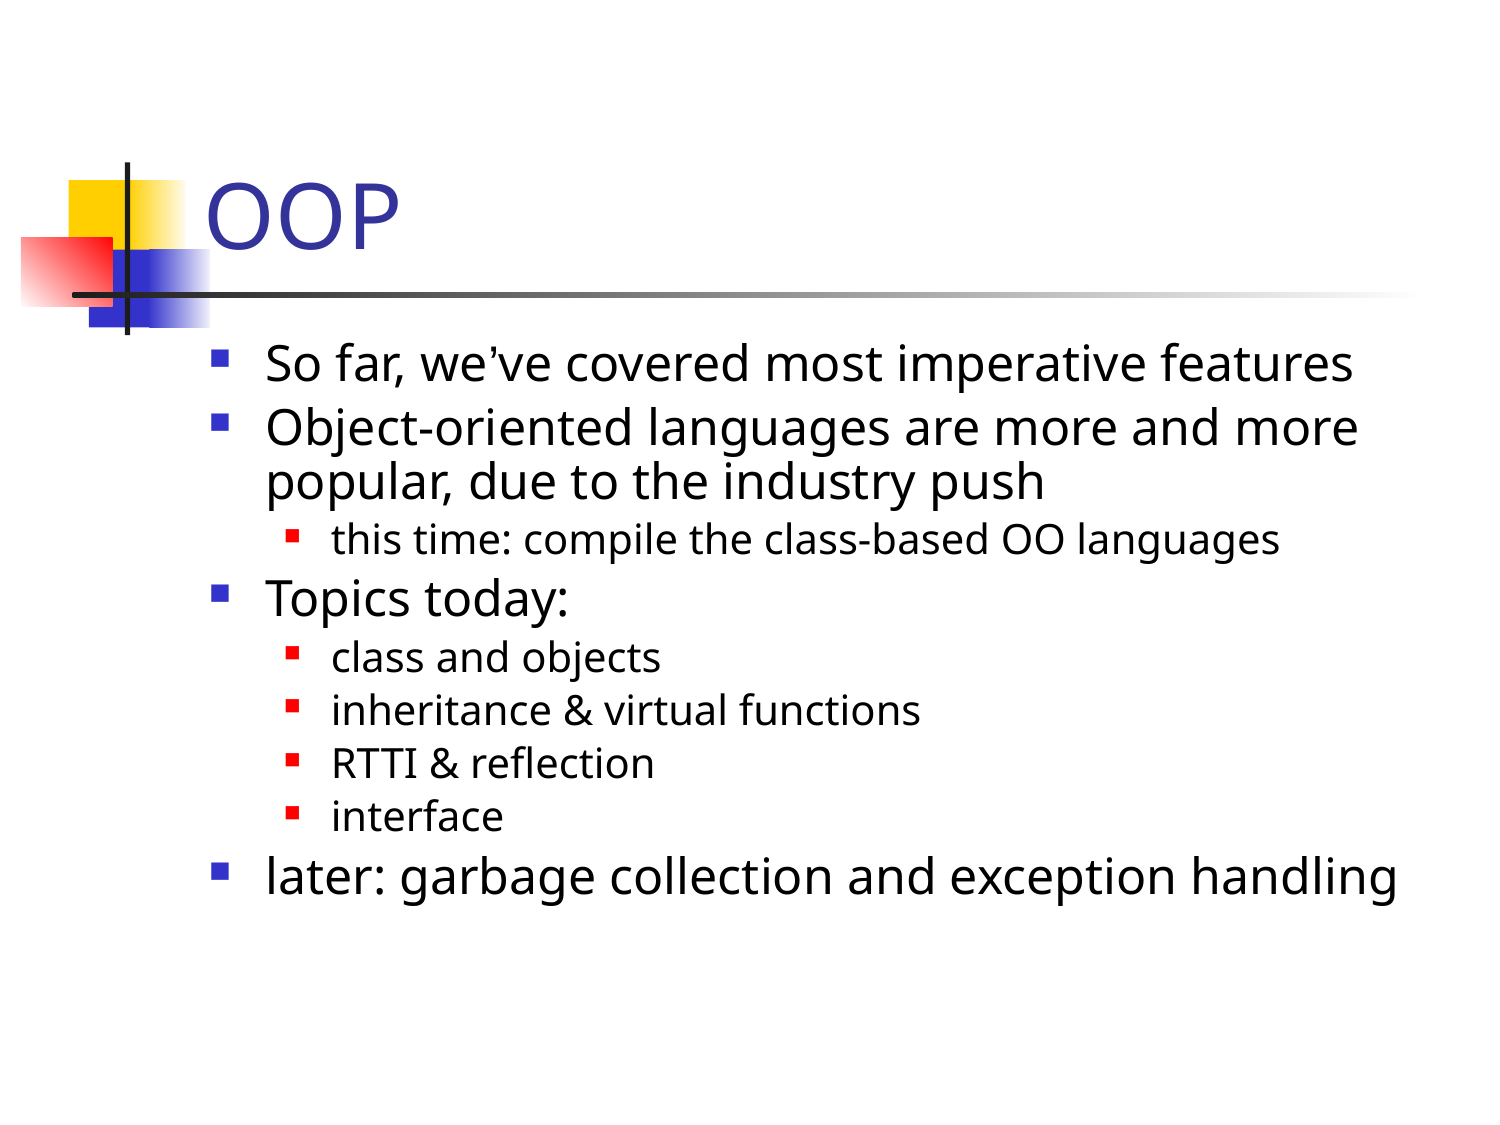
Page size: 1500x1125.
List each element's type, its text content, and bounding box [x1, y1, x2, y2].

list So far, we’ve covered most imperative features Object-oriented languages are more and more popular, due to the industry push this time: compile the class-based OO languages Topics today: class and objects inheritance & virtual functions RTTI & reflection interface later: garbage collection and exception handling [193, 331, 1469, 1006]
title OOP [188, 35, 1468, 275]
